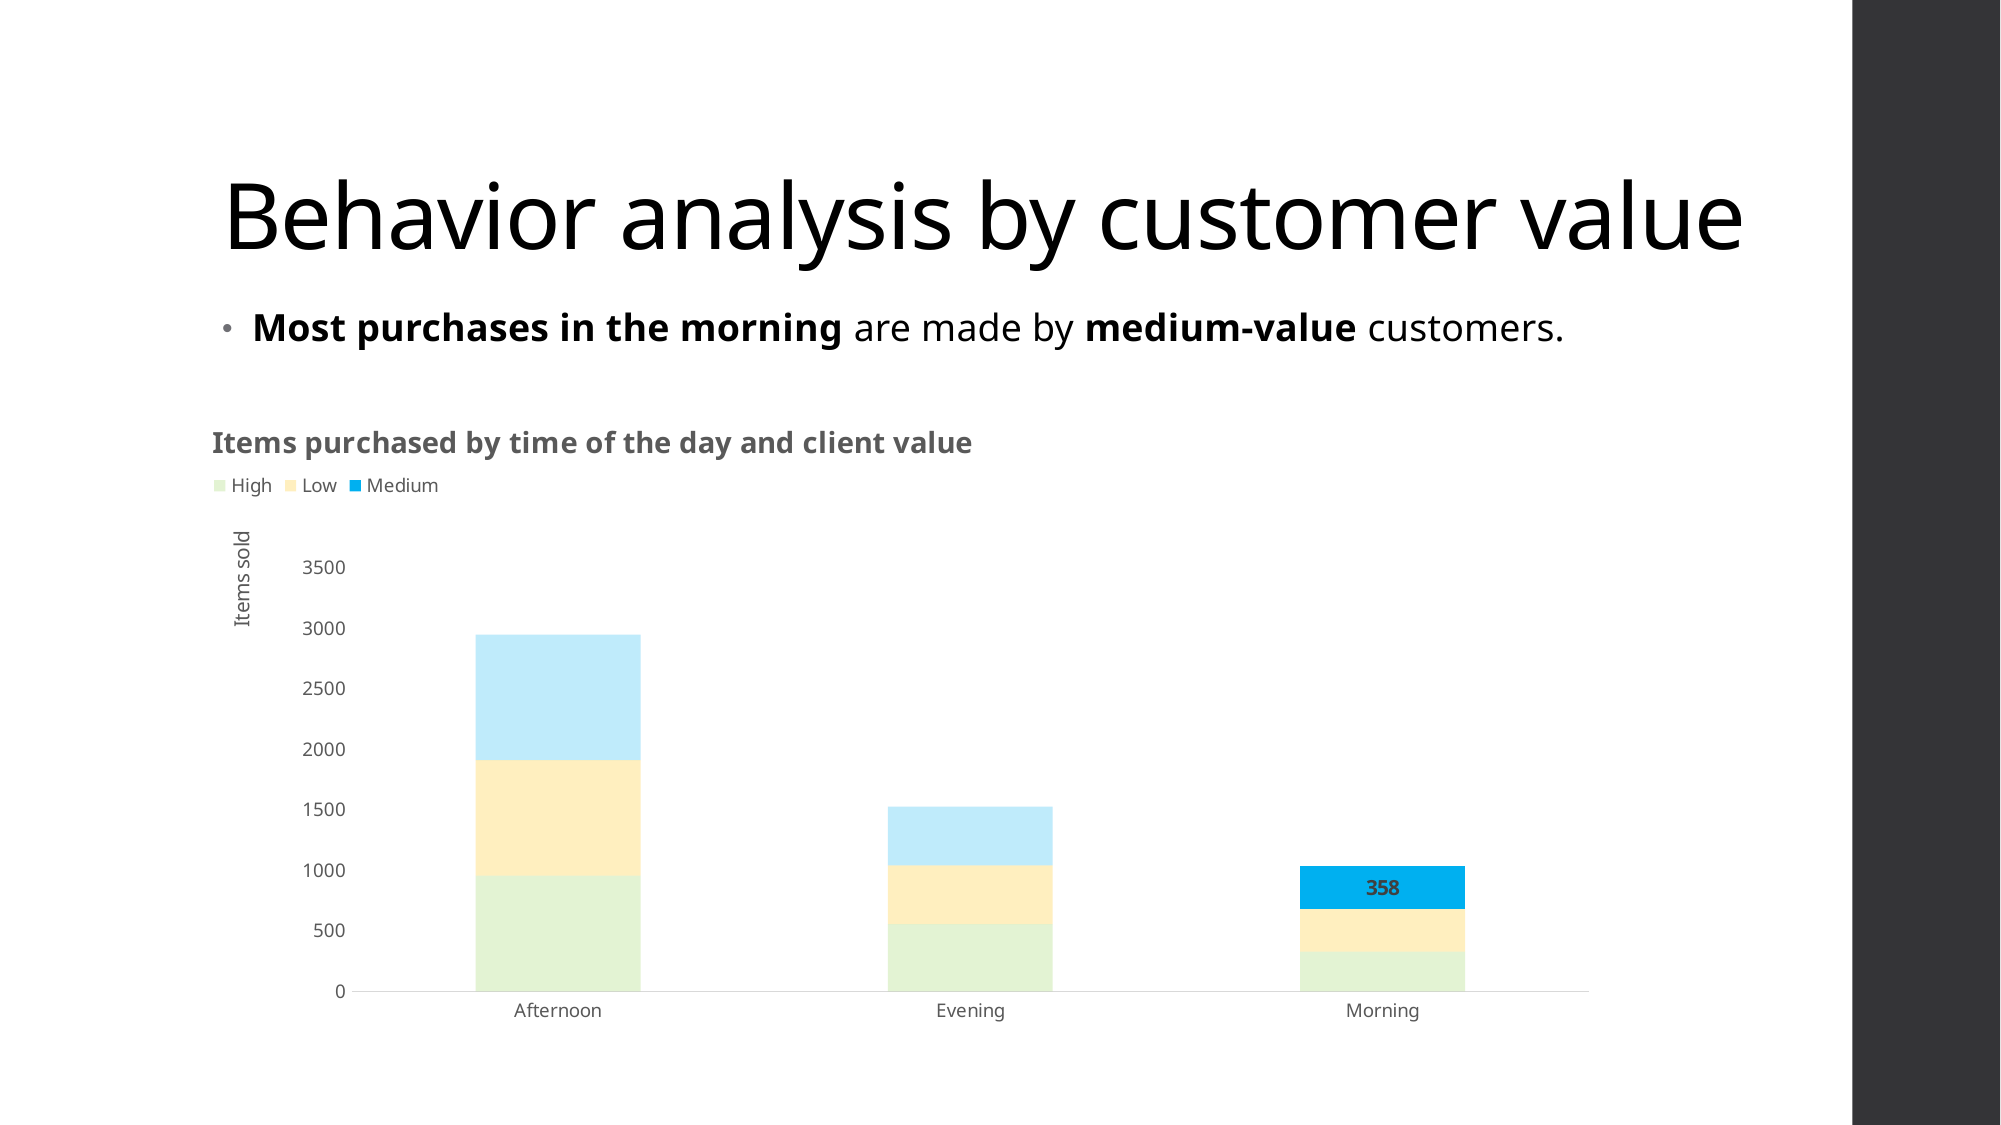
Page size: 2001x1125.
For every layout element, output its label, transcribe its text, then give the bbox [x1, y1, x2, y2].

title Behavior analysis by customer value [206, 60, 1797, 278]
list Most purchases in the morning are made by medium-value customers. [206, 299, 1617, 410]
chart [206, 413, 1618, 1037]
